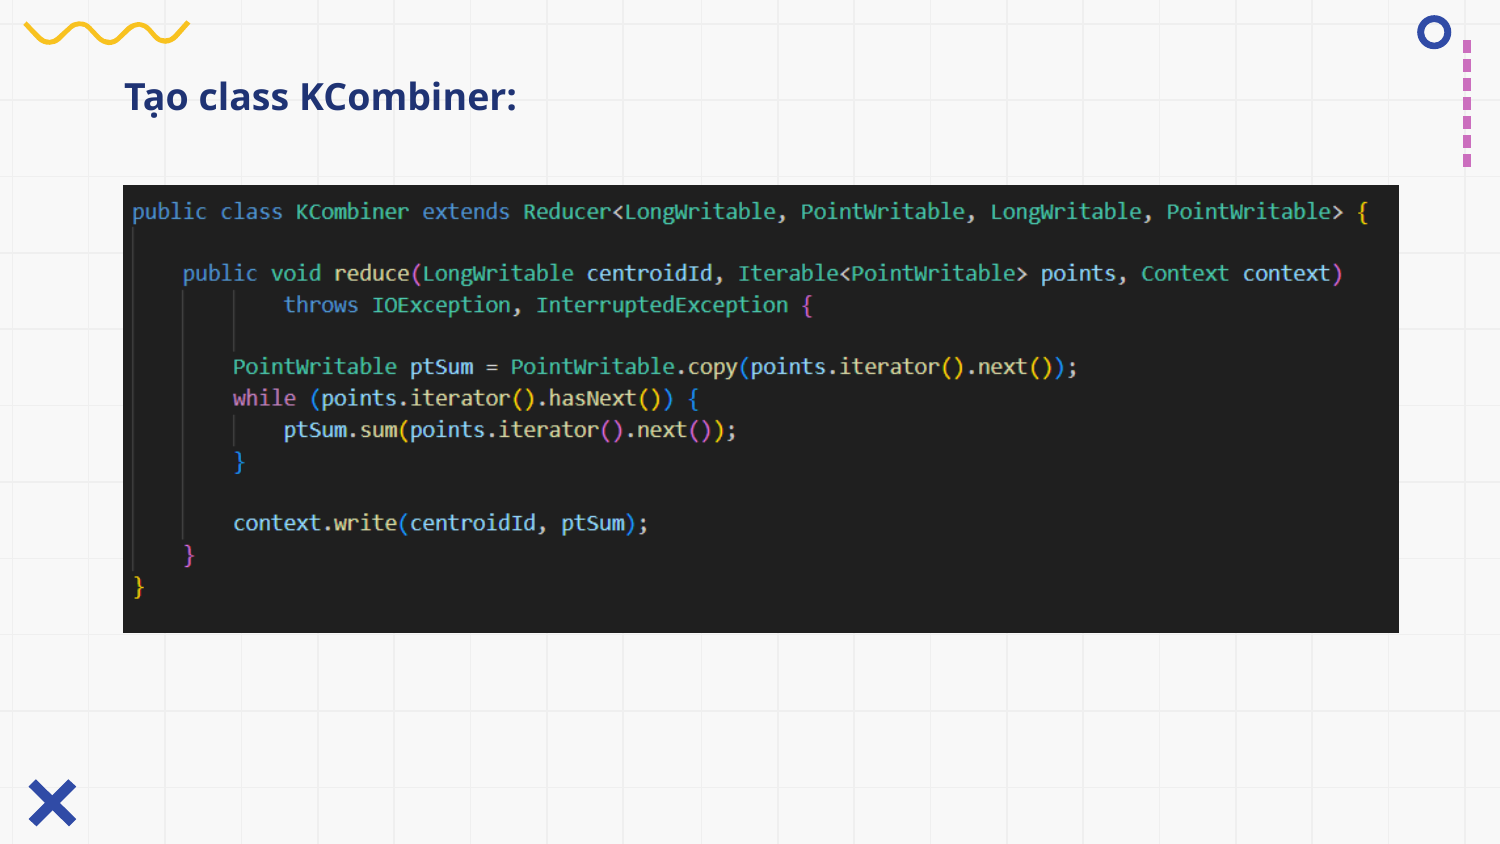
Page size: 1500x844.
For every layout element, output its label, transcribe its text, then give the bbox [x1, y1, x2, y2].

picture [123, 184, 1399, 633]
list Tạo class KCombiner: [109, 51, 542, 607]
